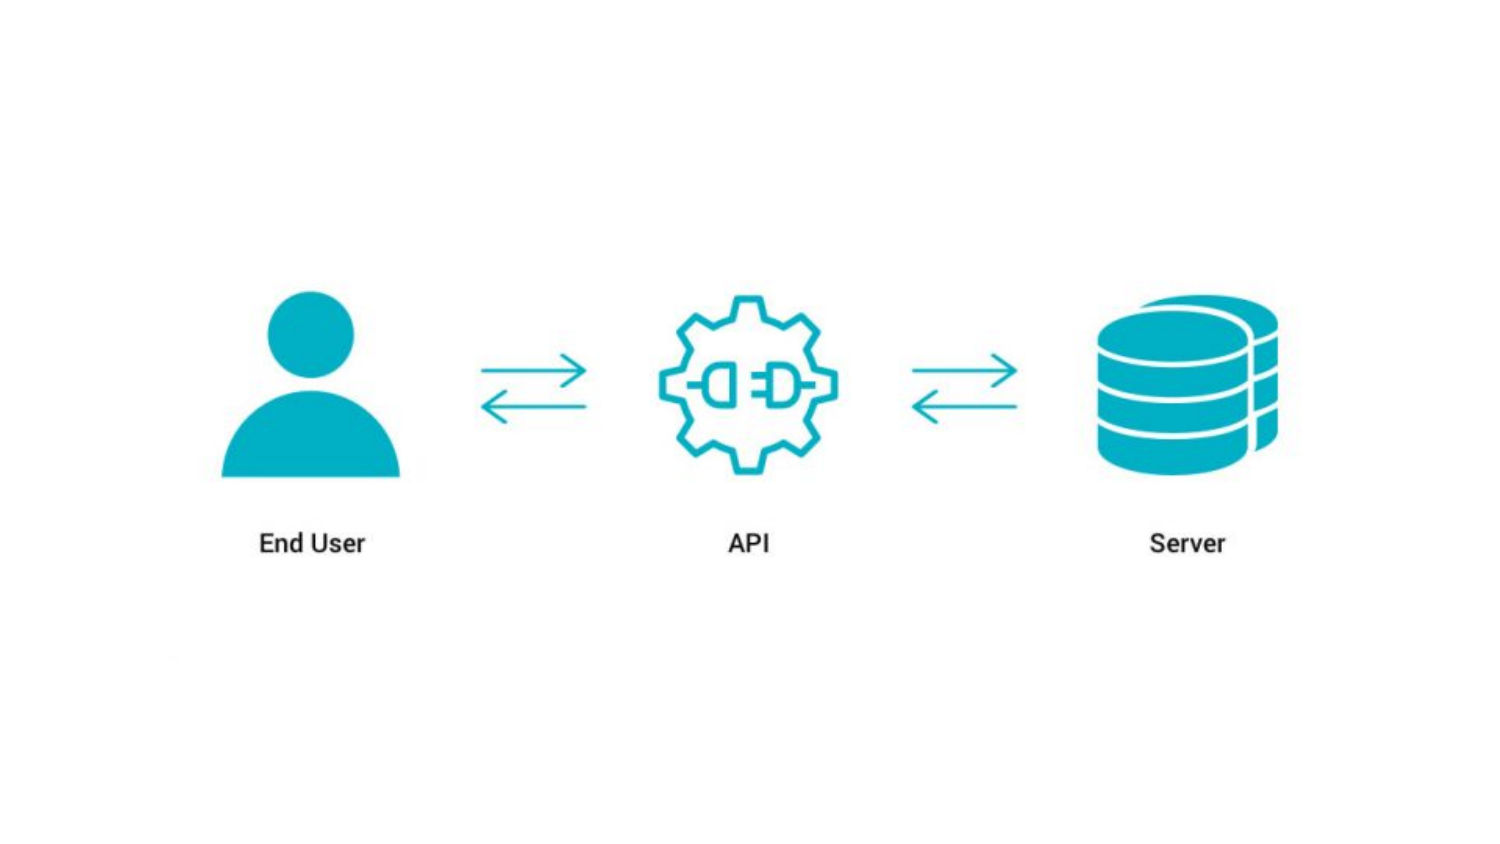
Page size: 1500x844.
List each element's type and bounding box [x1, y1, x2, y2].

picture [149, 181, 1351, 662]
